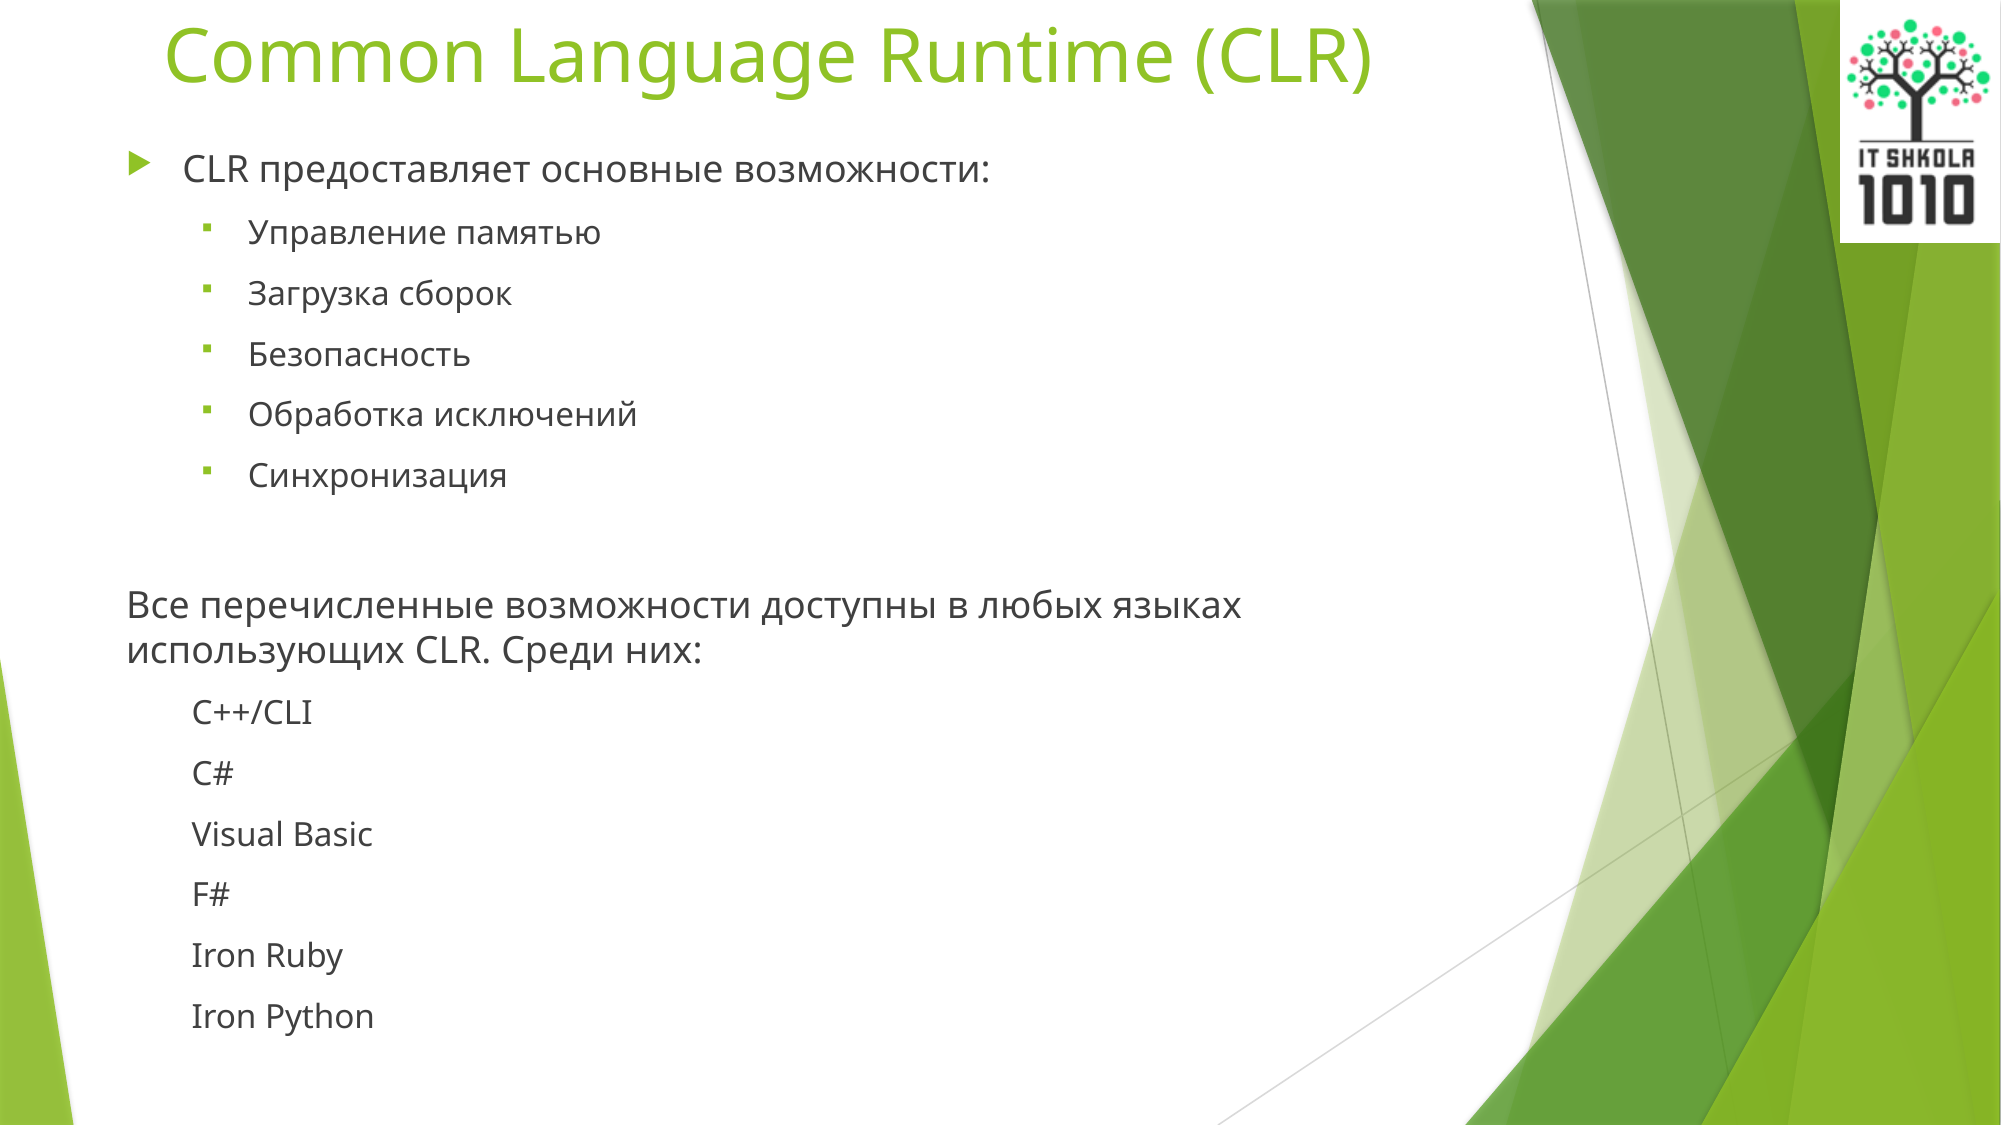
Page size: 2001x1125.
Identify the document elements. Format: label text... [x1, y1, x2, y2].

list CLR предоставляет основные возможности: Управление памятью Загрузка сборок Безопасность Обработка исключений Синхронизация Все перечисленные возможности доступны в любых языках использующих CLR. Среди них: C++/CLI C# Visual Basic F# Iron Ruby Iron Python [111, 138, 1522, 1125]
title Common Language Runtime (CLR) [0, 0, 1538, 112]
picture [1839, 0, 2000, 243]
